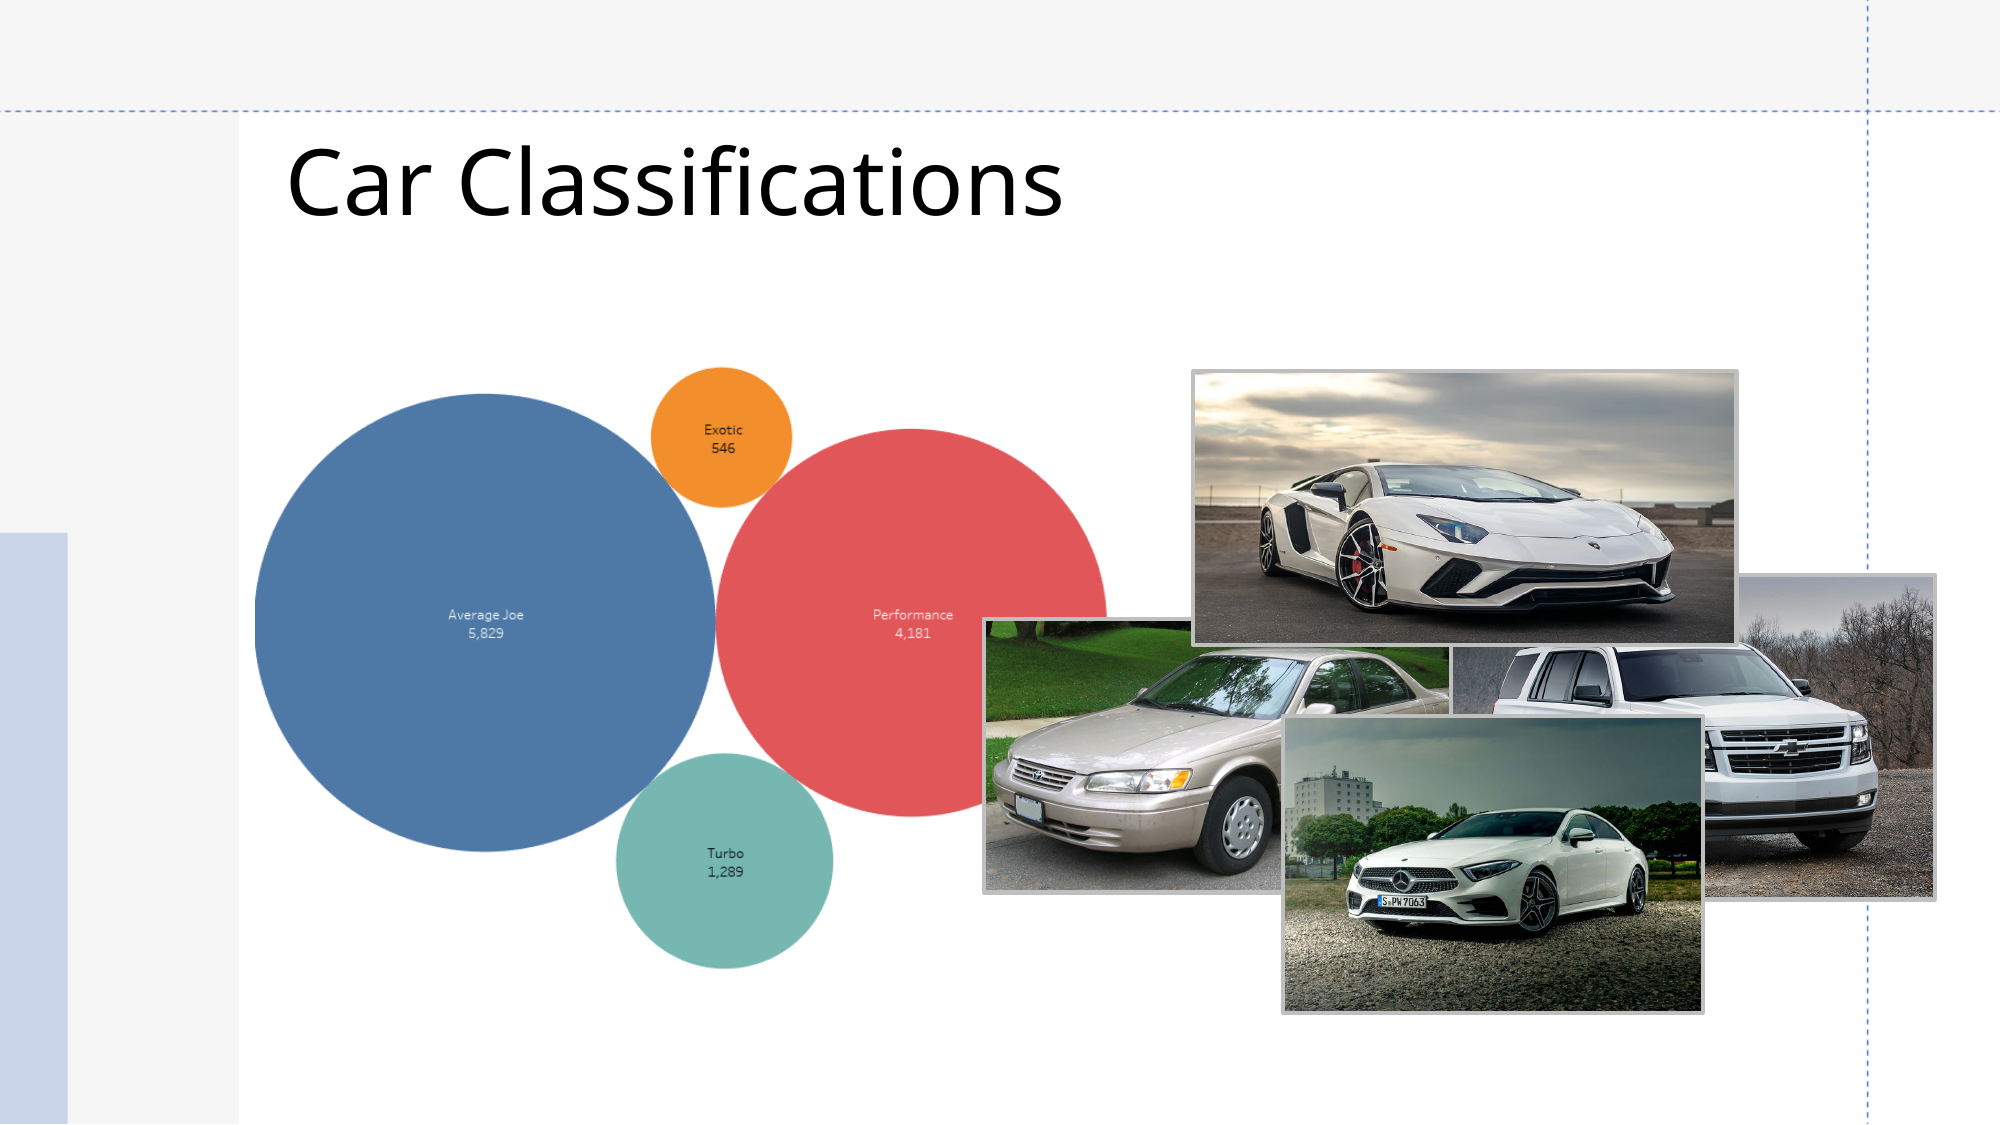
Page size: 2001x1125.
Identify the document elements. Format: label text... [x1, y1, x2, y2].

picture [0, 0, 2000, 1124]
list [255, 325, 1140, 985]
title Car Classifications [270, 131, 1996, 350]
